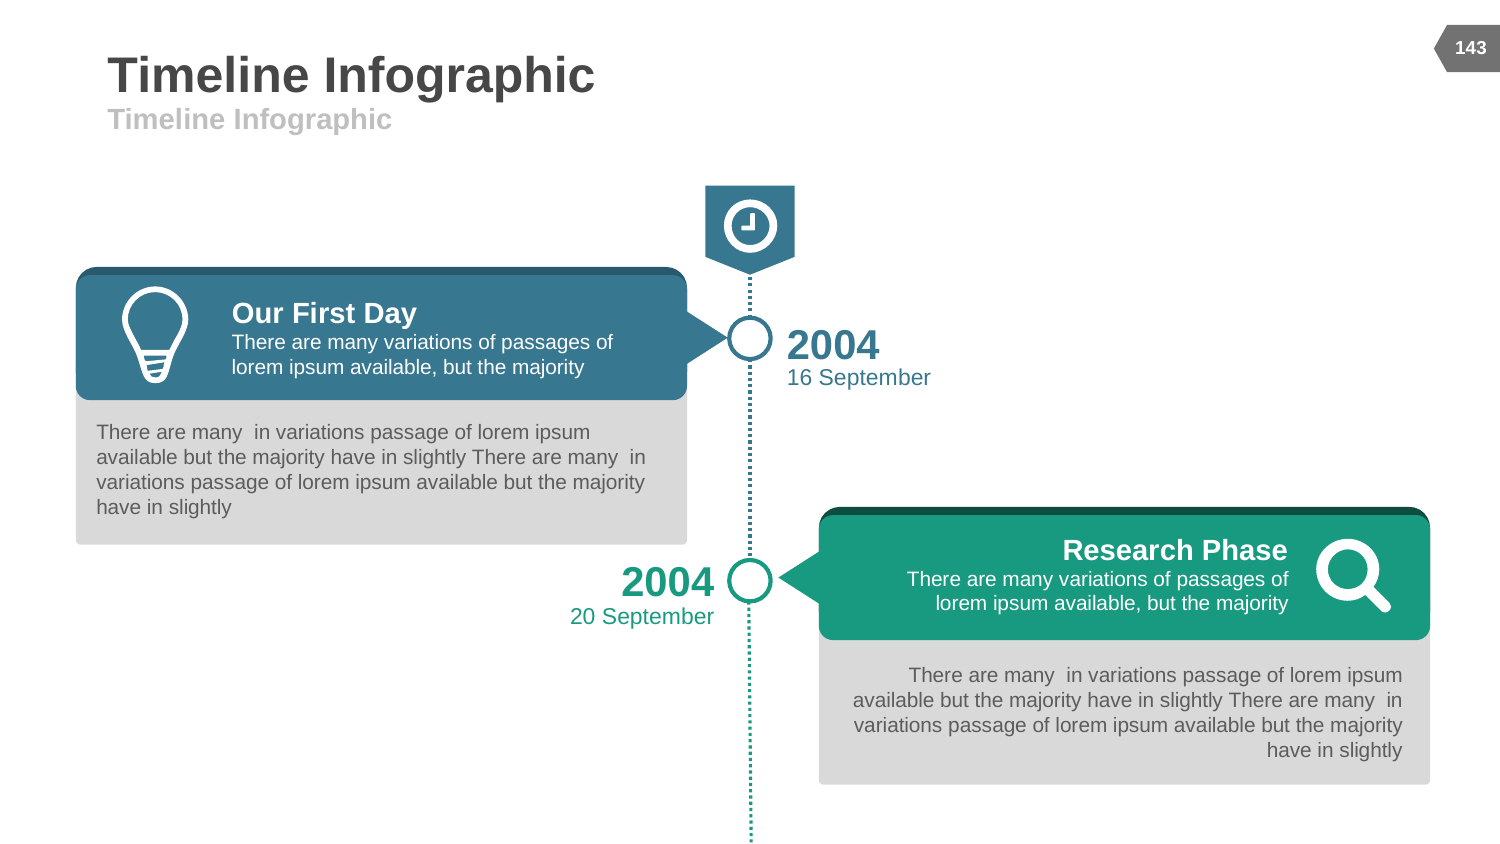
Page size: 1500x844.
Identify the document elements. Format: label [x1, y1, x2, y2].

slide_number [1439, 24, 1500, 70]
text_box [778, 506, 1433, 787]
text_box [569, 554, 715, 630]
text_box [73, 185, 795, 844]
title [107, 43, 1033, 102]
list [107, 101, 783, 135]
text_box [786, 318, 932, 391]
